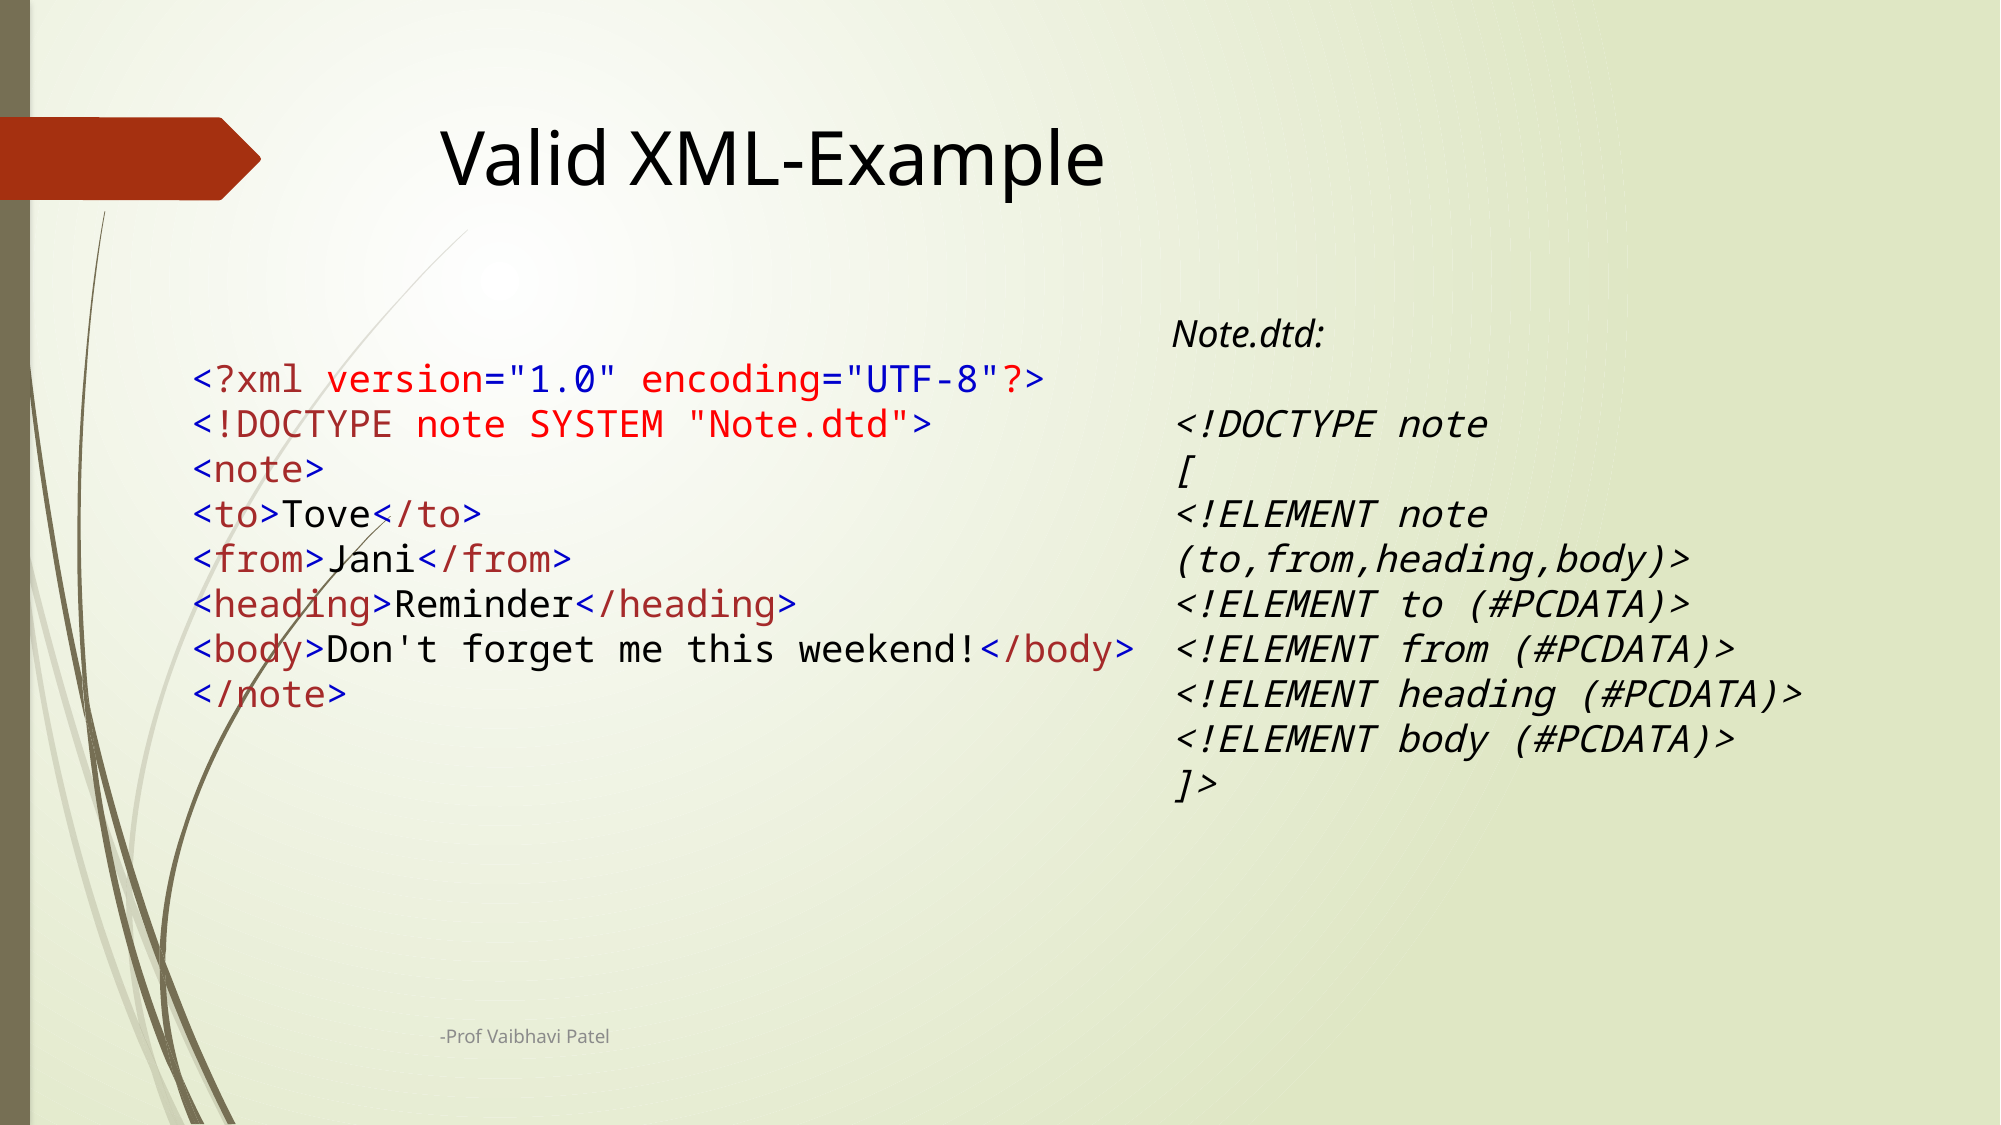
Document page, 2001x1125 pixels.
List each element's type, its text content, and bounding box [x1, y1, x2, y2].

text_box <?xml version="1.0" encoding="UTF-8"?> <!DOCTYPE note SYSTEM "Note.dtd"> <note> <to>Tove</to> <from>Jani</from> <heading>Reminder</heading> <body>Don't forget me this weekend!</body> </note> [176, 347, 1156, 723]
title Valid XML-Example [425, 102, 1888, 313]
text_box Note.dtd: <!DOCTYPE note [ <!ELEMENT note (to,from,heading,body)> <!ELEMENT to (#PCDATA)> <!ELEMENT from (#PCDATA)> <!ELEMENT heading (#PCDATA)> <!ELEMENT body (#PCDATA)> ]> [1156, 302, 1969, 812]
footer -Prof Vaibhavi Patel [424, 1006, 1675, 1067]
